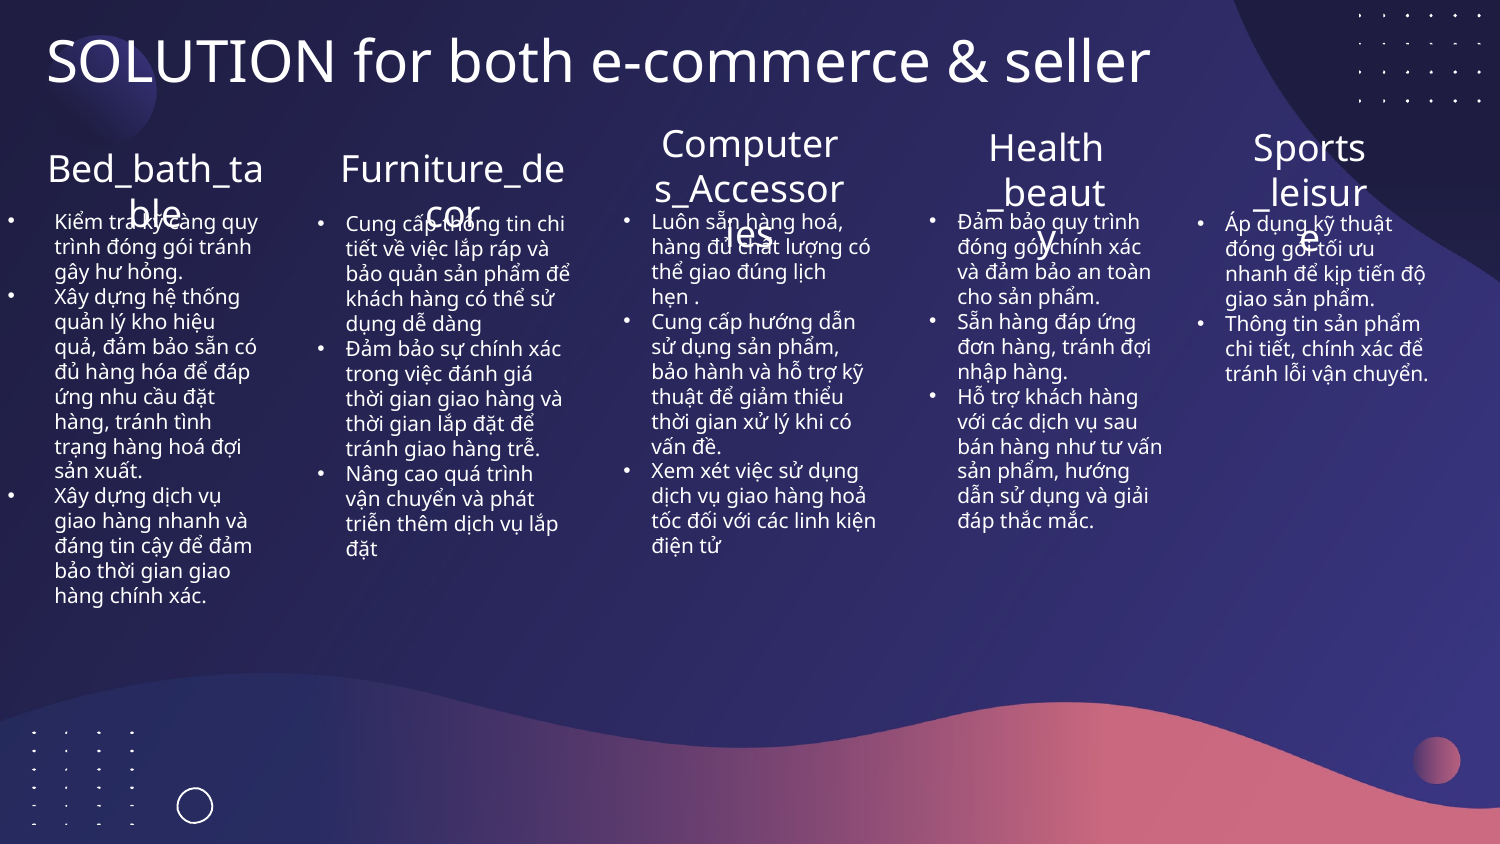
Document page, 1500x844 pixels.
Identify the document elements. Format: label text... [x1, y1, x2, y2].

picture [0, 0, 1500, 844]
text_box Áp dụng kỹ thuật đóng gói tối ưu nhanh để kịp tiến độ giao sản phẩm. Thông tin sản phẩm chi tiết, chính xác để tránh lỗi vận chuyển. [1182, 195, 1448, 329]
subtitle Kiểm tra kỹ càng quy trình đóng gói tránh gây hư hỏng. Xây dựng hệ thống quản lý kho hiệu quả, đảm bảo sẵn có đủ hàng hóa để đáp ứng nhu cầu đặt hàng, tránh tình trạng hàng hoá đợi sản xuất. Xây dựng dịch vụ giao hàng nhanh và đáng tin cậy để đảm bảo thời gian giao hàng chính xác. [0, 193, 277, 327]
title SOLUTION for both e-commerce & seller [31, 8, 1295, 103]
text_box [1375, 0, 1465, 120]
subtitle Bed_bath_table [23, 129, 289, 208]
text_box Sports_leisure [1235, 108, 1386, 187]
subtitle Cung cấp thông tin chi tiết về việc lắp ráp và bảo quản sản phẩm để khách hàng có thể sử dụng dễ dàng Đảm bảo sự chính xác trong việc đánh giá thời gian giao hàng và thời gian lắp đặt để tránh giao hàng trễ. Nâng cao quá trình vận chuyển và phát triễn thêm dịch vụ lắp đặt [302, 195, 586, 329]
subtitle Health_beauty [970, 108, 1123, 187]
subtitle Đảm bảo quy trình đóng gói chính xác và đảm bảo an toàn cho sản phẩm. Sẵn hàng đáp ứng đơn hàng, tránh đợi nhập hàng. Hỗ trợ khách hàng với các dịch vụ sau bán hàng như tư vấn sản phẩm, hướng dẫn sử dụng và giải đáp thắc mắc. [914, 193, 1180, 327]
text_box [31, 731, 135, 825]
subtitle Luôn sẵn hàng hoá, hàng đủ chất lượng có thể giao đúng lịch hẹn . Cung cấp hướng dẫn sử dụng sản phẩm, bảo hành và hỗ trợ kỹ thuật để giảm thiểu thời gian xử lý khi có vấn đề. Xem xét việc sử dụng dịch vụ giao hàng hoả tốc đối với các linh kiện điện tử [608, 193, 892, 327]
subtitle Furniture_decor [320, 129, 586, 195]
subtitle Computers_Accessories [638, 104, 862, 183]
